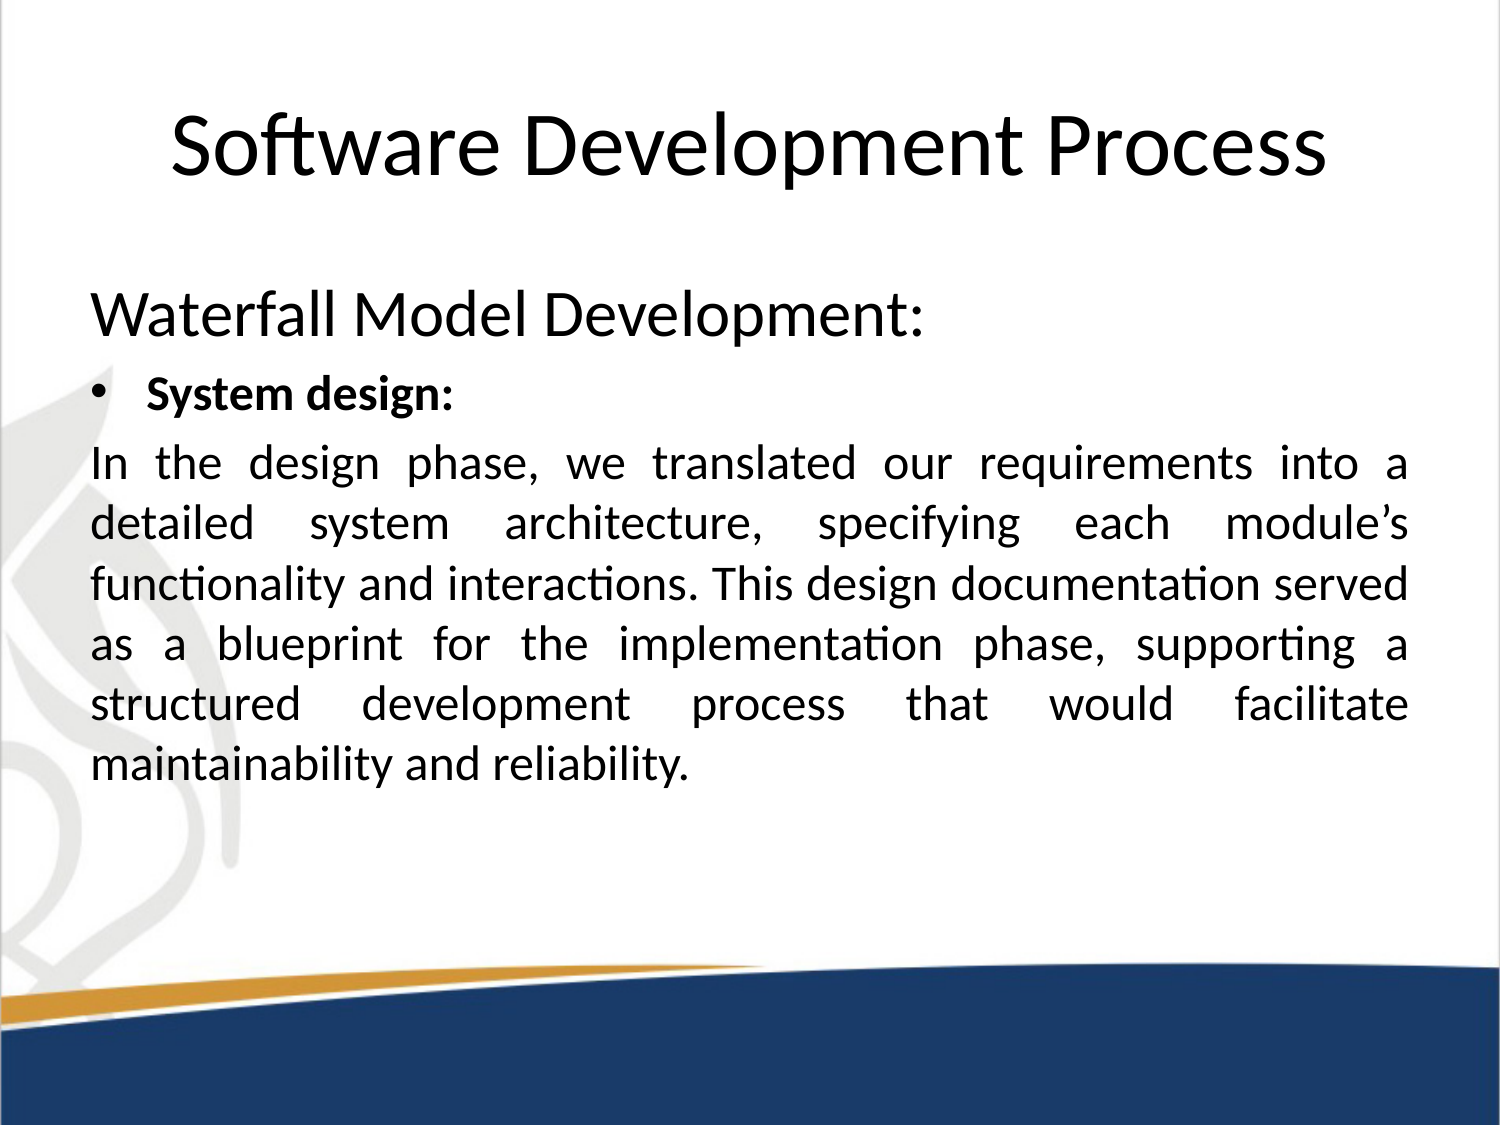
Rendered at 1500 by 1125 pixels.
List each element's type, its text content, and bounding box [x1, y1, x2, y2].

title Software Development Process [75, 45, 1425, 233]
picture [0, 0, 1500, 1125]
list Waterfall Model Development: System design: In the design phase, we translated our requirements into a detailed system architecture, specifying each module’s functionality and interactions. This design documentation served as a blueprint for the implementation phase, supporting a structured development process that would facilitate maintainability and reliability. [75, 262, 1425, 1005]
